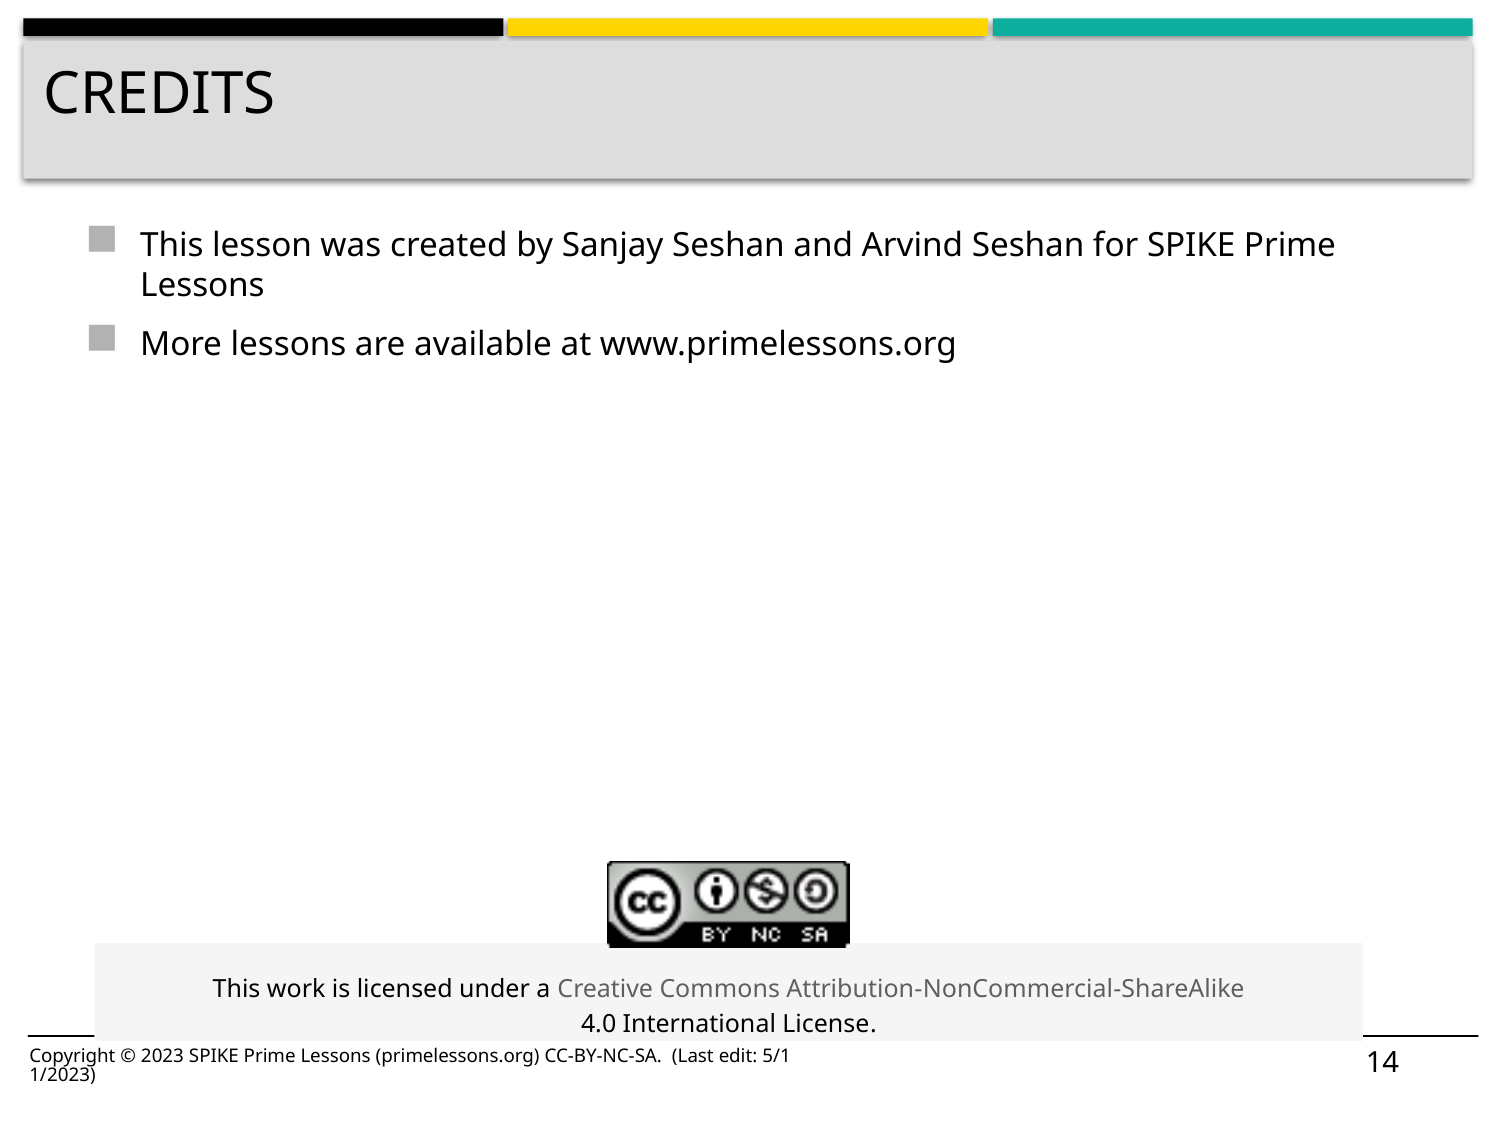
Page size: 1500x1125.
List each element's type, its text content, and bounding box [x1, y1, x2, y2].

text_box This work is licensed under a Creative Commons Attribution-NonCommercial-ShareAlike 4.0 International License. [94, 943, 1363, 1041]
footer Copyright © 2023 SPIKE Prime Lessons (primelessons.org) CC-BY-NC-SA. (Last edit: 5/11/2023) [14, 1036, 814, 1097]
picture [606, 861, 851, 948]
title CREDITS [28, 48, 1464, 172]
list This lesson was created by Sanjay Seshan and Arvind Seshan for SPIKE Prime Lessons More lessons are available at www.primelessons.org [75, 216, 1428, 405]
slide_number 14 [1351, 1036, 1478, 1097]
